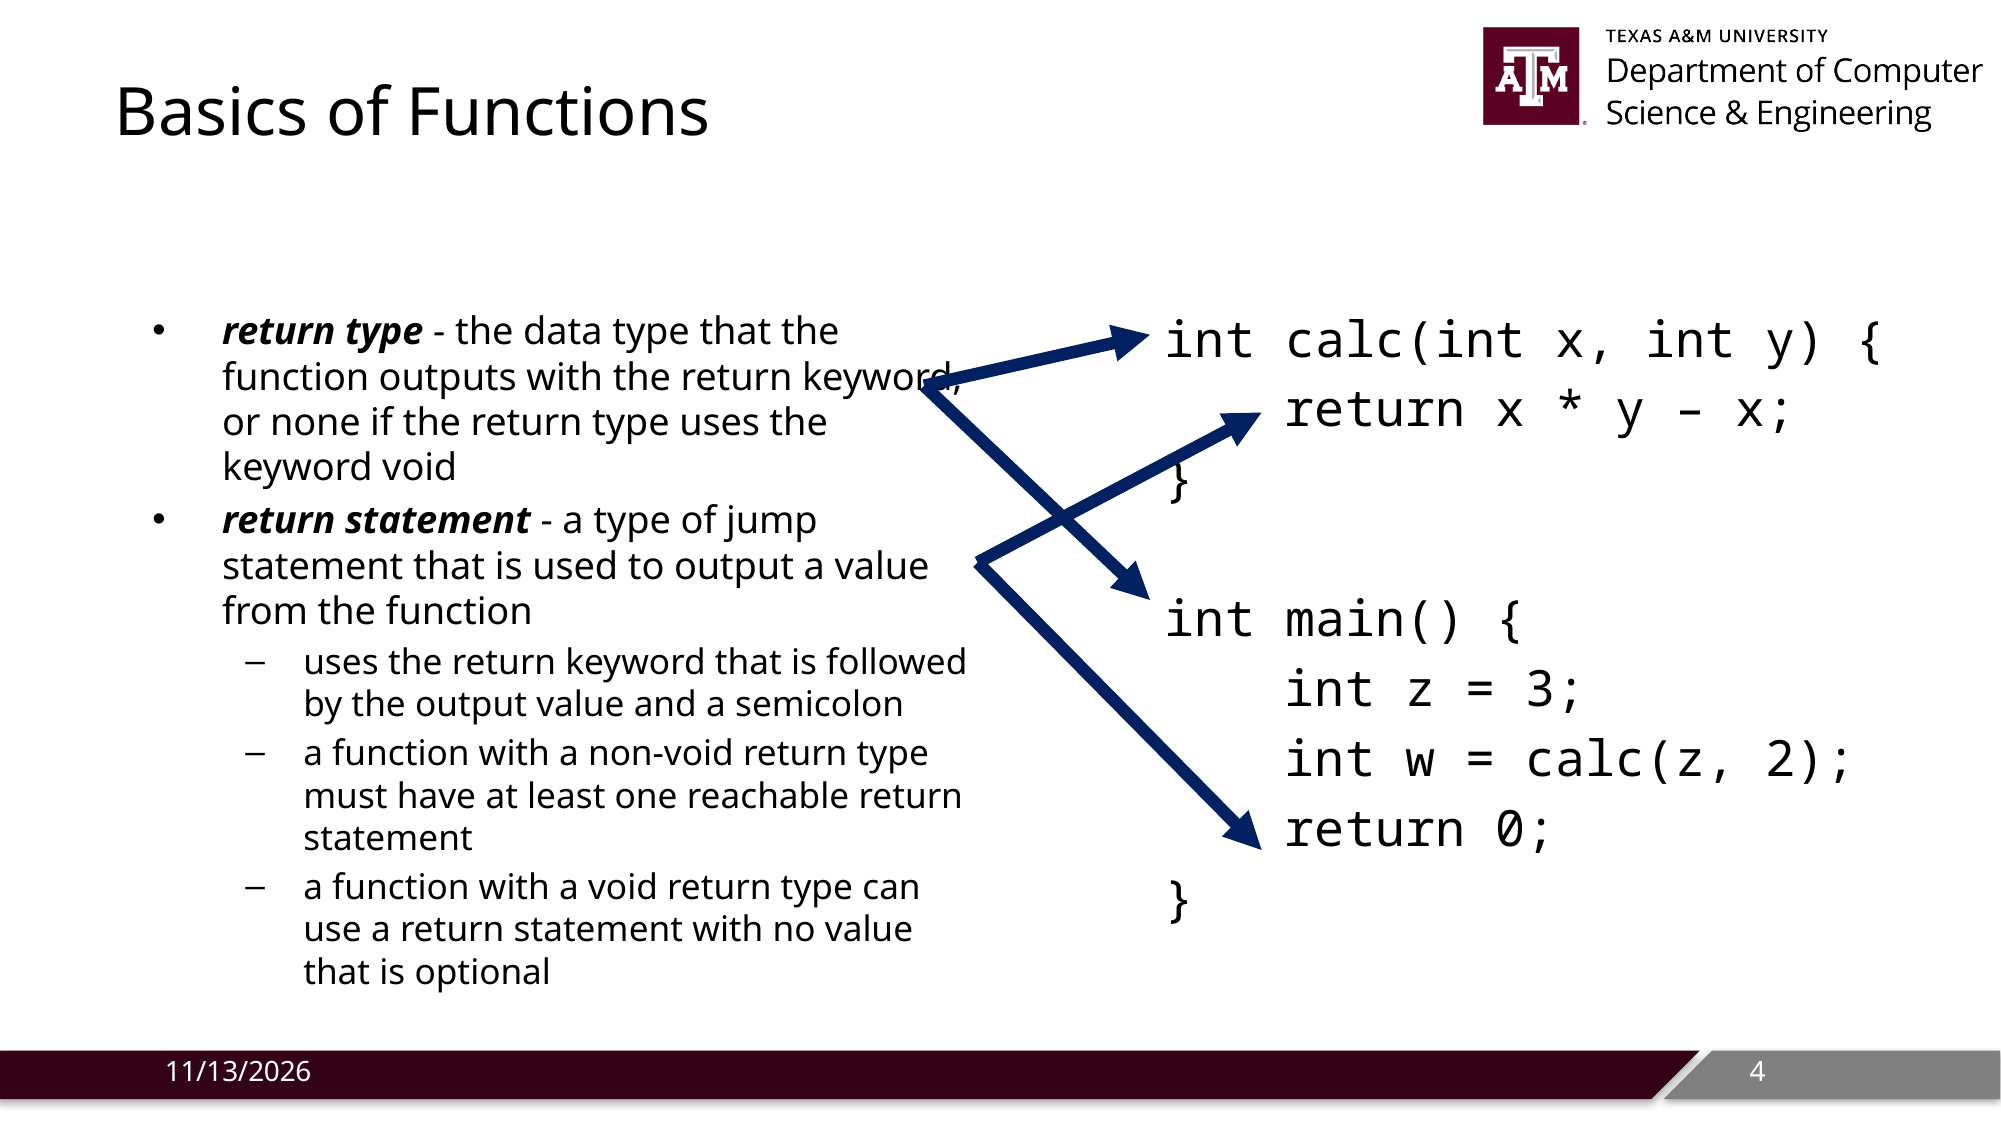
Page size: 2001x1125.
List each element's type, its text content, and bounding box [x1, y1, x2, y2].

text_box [923, 385, 1151, 601]
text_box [1155, 412, 1262, 561]
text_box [977, 562, 1262, 851]
list int calc(int x, int y) { return x * y – x; } int main() { int z = 3; int w = calc(z, 2); return 0; } [1149, 299, 2000, 1014]
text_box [923, 334, 1151, 385]
list return type - the data type that the function outputs with the return keyword, or none if the return type uses the keyword void return statement - a type of jump statement that is used to output a value from the function uses the return keyword that is followed by the output value and a semicolon a function with a non-void return type must have at least one reachable return statement a function with a void return type can use a return statement with no value that is optional [137, 299, 988, 1014]
title Basics of Functions [99, 41, 1225, 175]
picture [1483, 27, 1983, 132]
